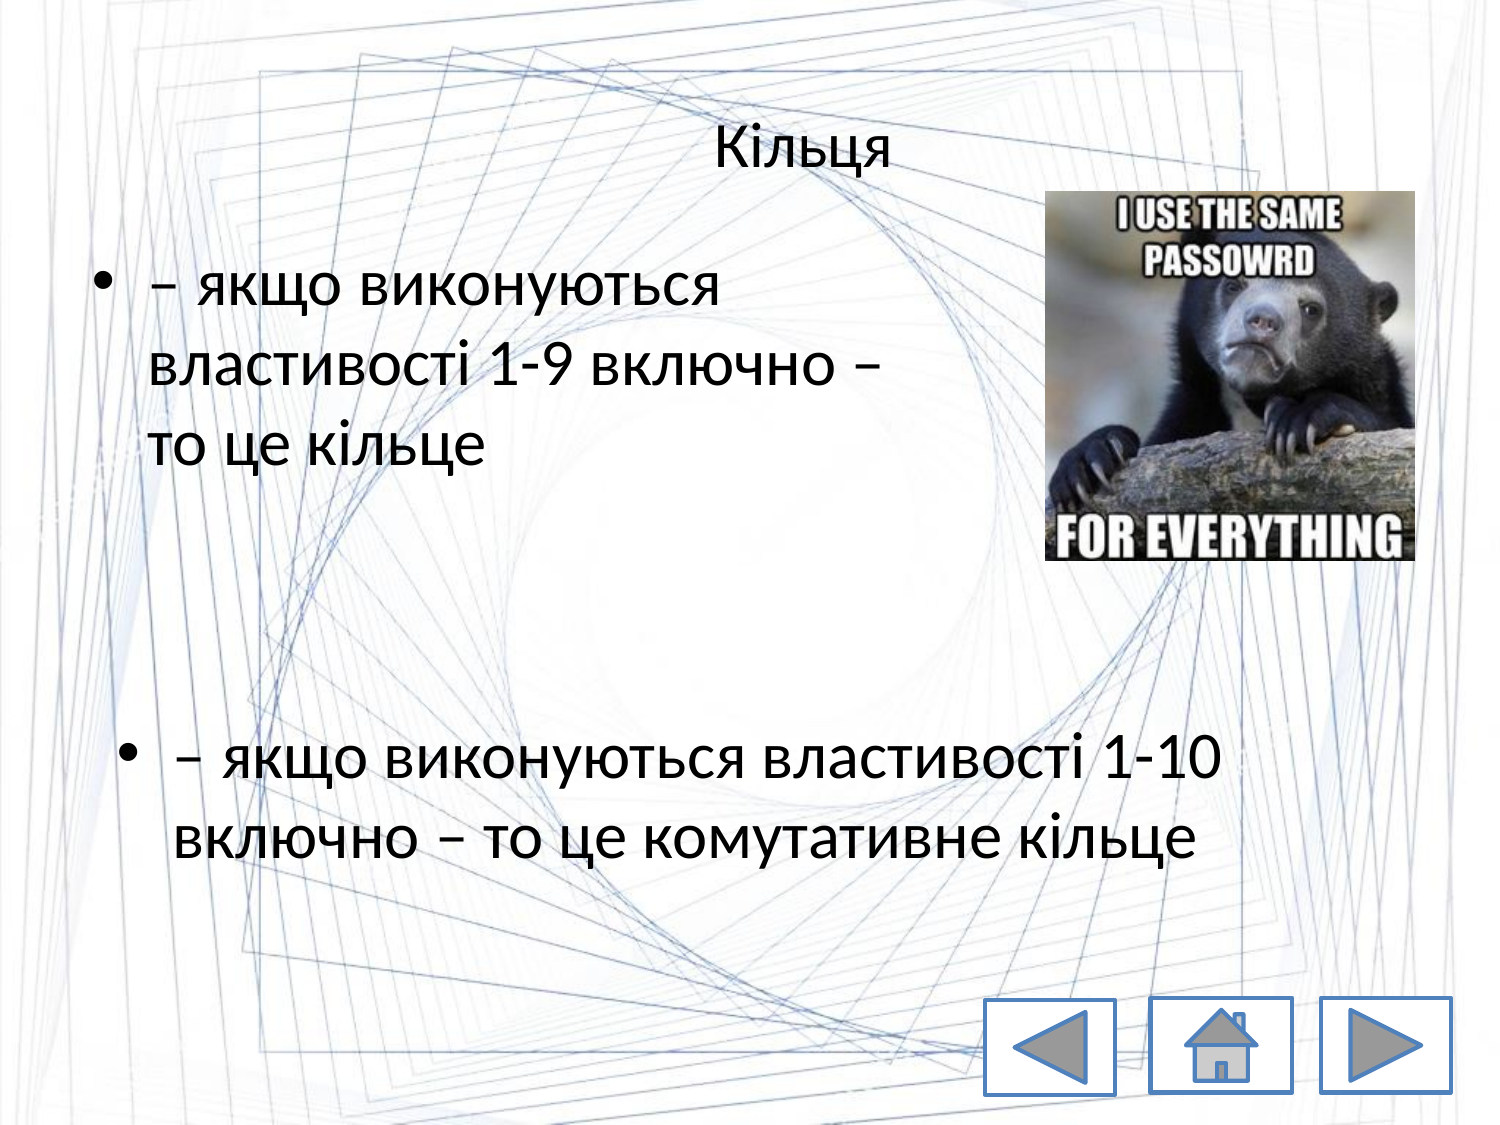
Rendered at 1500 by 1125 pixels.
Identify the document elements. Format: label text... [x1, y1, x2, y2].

list – якщо виконуються властивості 1-9 включно – то це кільце [76, 231, 963, 591]
text_box [983, 998, 1117, 1097]
text_box [1148, 996, 1294, 1095]
picture [0, 0, 1500, 1125]
title Кільця [525, 54, 1083, 230]
text_box – якщо виконуються властивості 1-10 включно – то це комутативне кільце [101, 704, 1344, 1064]
text_box [1319, 996, 1453, 1095]
